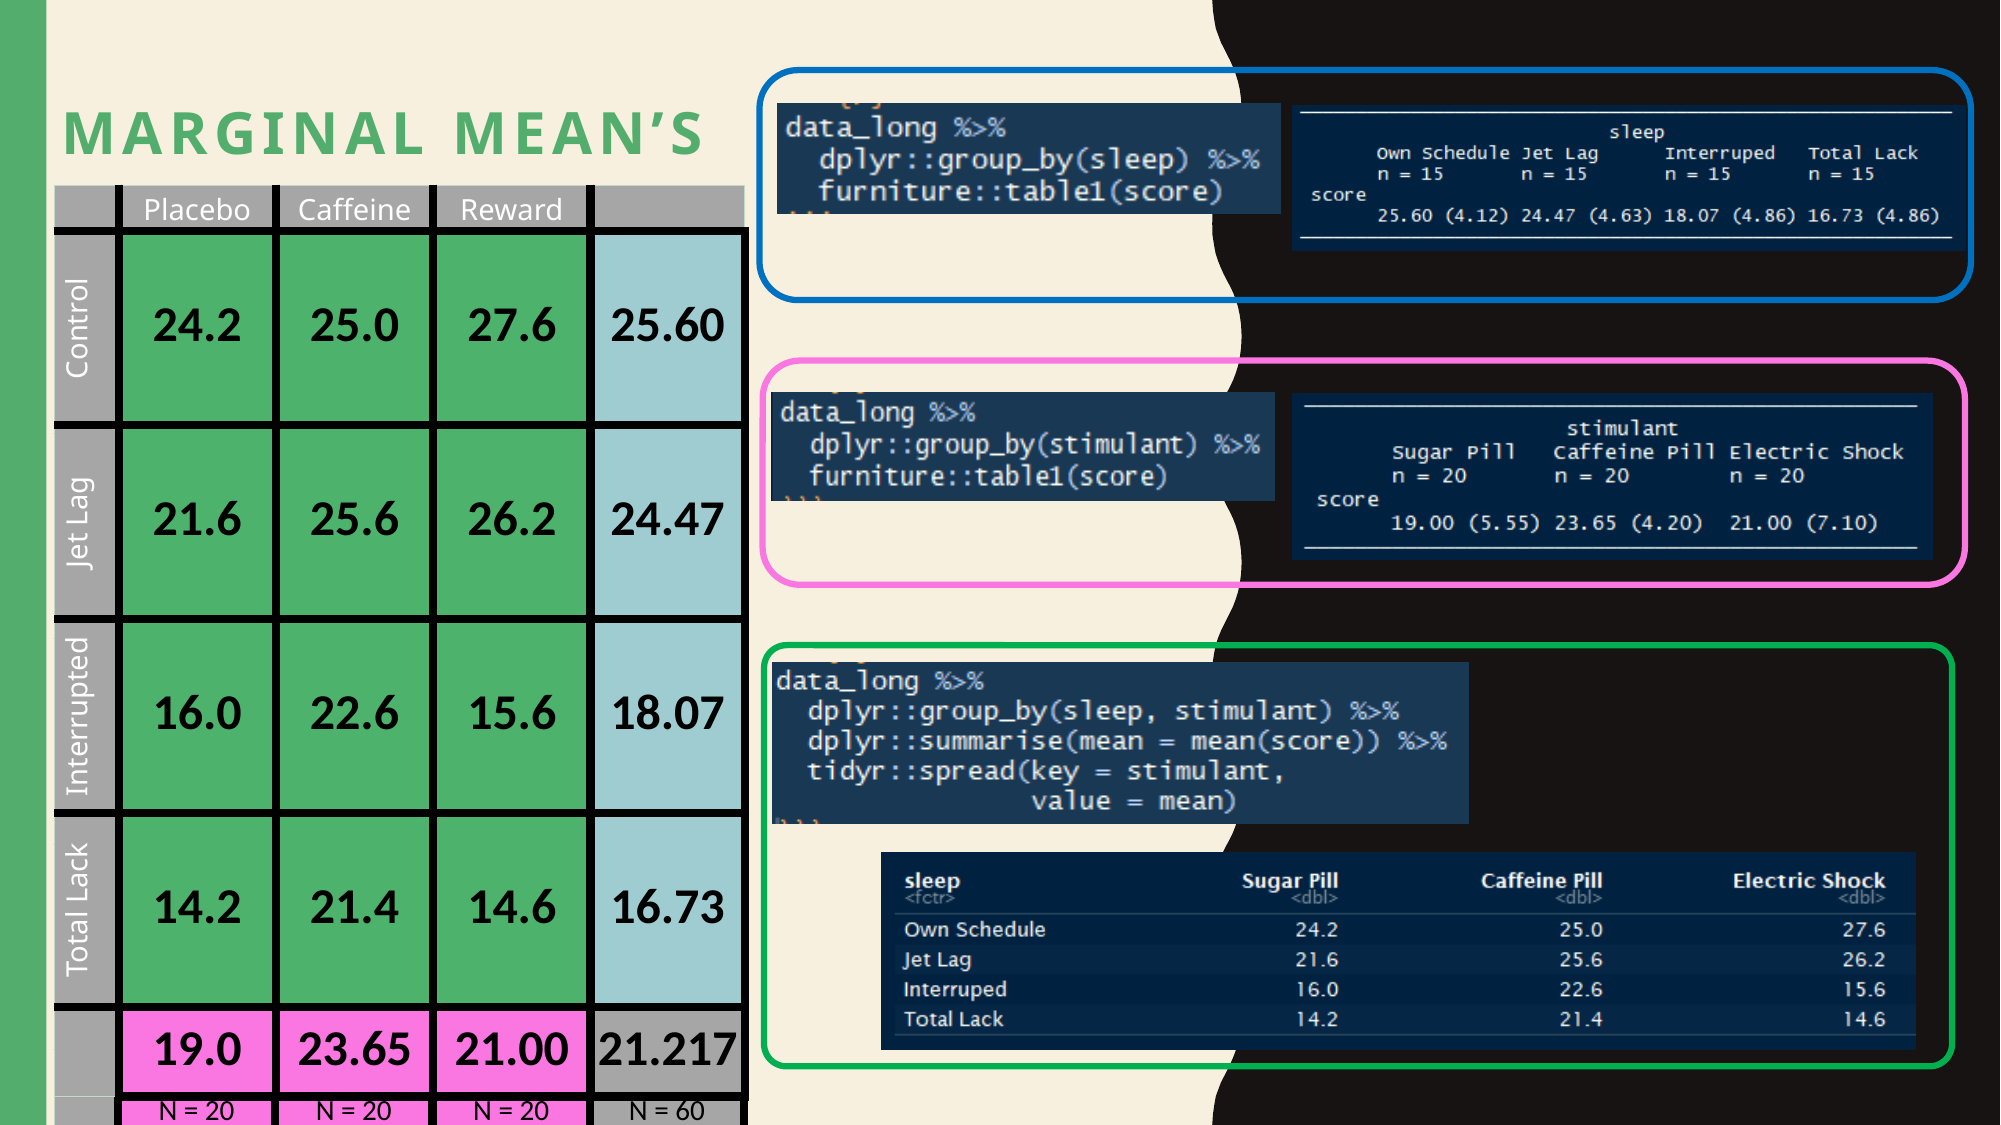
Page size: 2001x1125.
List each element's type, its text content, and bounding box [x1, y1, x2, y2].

title Marginal Mean’s [46, 51, 784, 174]
table_cell 27.6 [437, 235, 586, 421]
table_cell 16.73 [595, 817, 741, 1003]
table_cell Control [55, 235, 115, 421]
table_cell M = 23.65 N = 20 [279, 1101, 428, 1125]
picture [1292, 393, 1933, 560]
table_header [595, 186, 744, 227]
table_cell 24.2 [123, 235, 272, 421]
table_cell 25.6 [280, 429, 429, 615]
table_cell 25.0 [280, 235, 429, 421]
text_box [762, 644, 1954, 1068]
table_cell 19.0 [123, 1011, 272, 1092]
table_header Reward [437, 186, 586, 227]
table_cell Interrupted [55, 623, 115, 809]
table_cell 21.6 [123, 429, 272, 615]
table_cell M = 21.217 N = 60 [594, 1101, 740, 1125]
table_cell 15.6 [437, 623, 586, 809]
picture [772, 662, 1469, 824]
table_cell 21.4 [280, 817, 429, 1003]
picture [1292, 105, 1966, 251]
table_cell [55, 1097, 114, 1125]
table_header [55, 186, 115, 227]
picture [881, 852, 1916, 1050]
table_cell 18.07 [595, 623, 741, 809]
table_cell M = 21.0 N = 20 [437, 1101, 586, 1125]
table_cell 25.60 [595, 235, 741, 421]
table_header Caffeine [280, 186, 429, 227]
table_cell 22.6 [280, 623, 429, 809]
table_cell 21.217 [595, 1011, 741, 1092]
table_cell [55, 1011, 115, 1096]
table_cell M = 19.0 N = 20 [122, 1101, 271, 1125]
table_cell 14.6 [437, 817, 586, 1003]
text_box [762, 360, 1965, 585]
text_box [759, 70, 1971, 301]
table_cell 14.2 [123, 817, 272, 1003]
table_cell Total Lack [55, 817, 115, 1003]
table_cell 26.2 [437, 429, 586, 615]
table_cell 24.47 [595, 429, 741, 615]
table_cell Jet Lag [55, 429, 115, 615]
table_cell 23.65 [280, 1011, 429, 1092]
table_cell 21.00 [437, 1011, 586, 1092]
table_cell 16.0 [123, 623, 272, 809]
table_header Placebo [123, 186, 272, 227]
